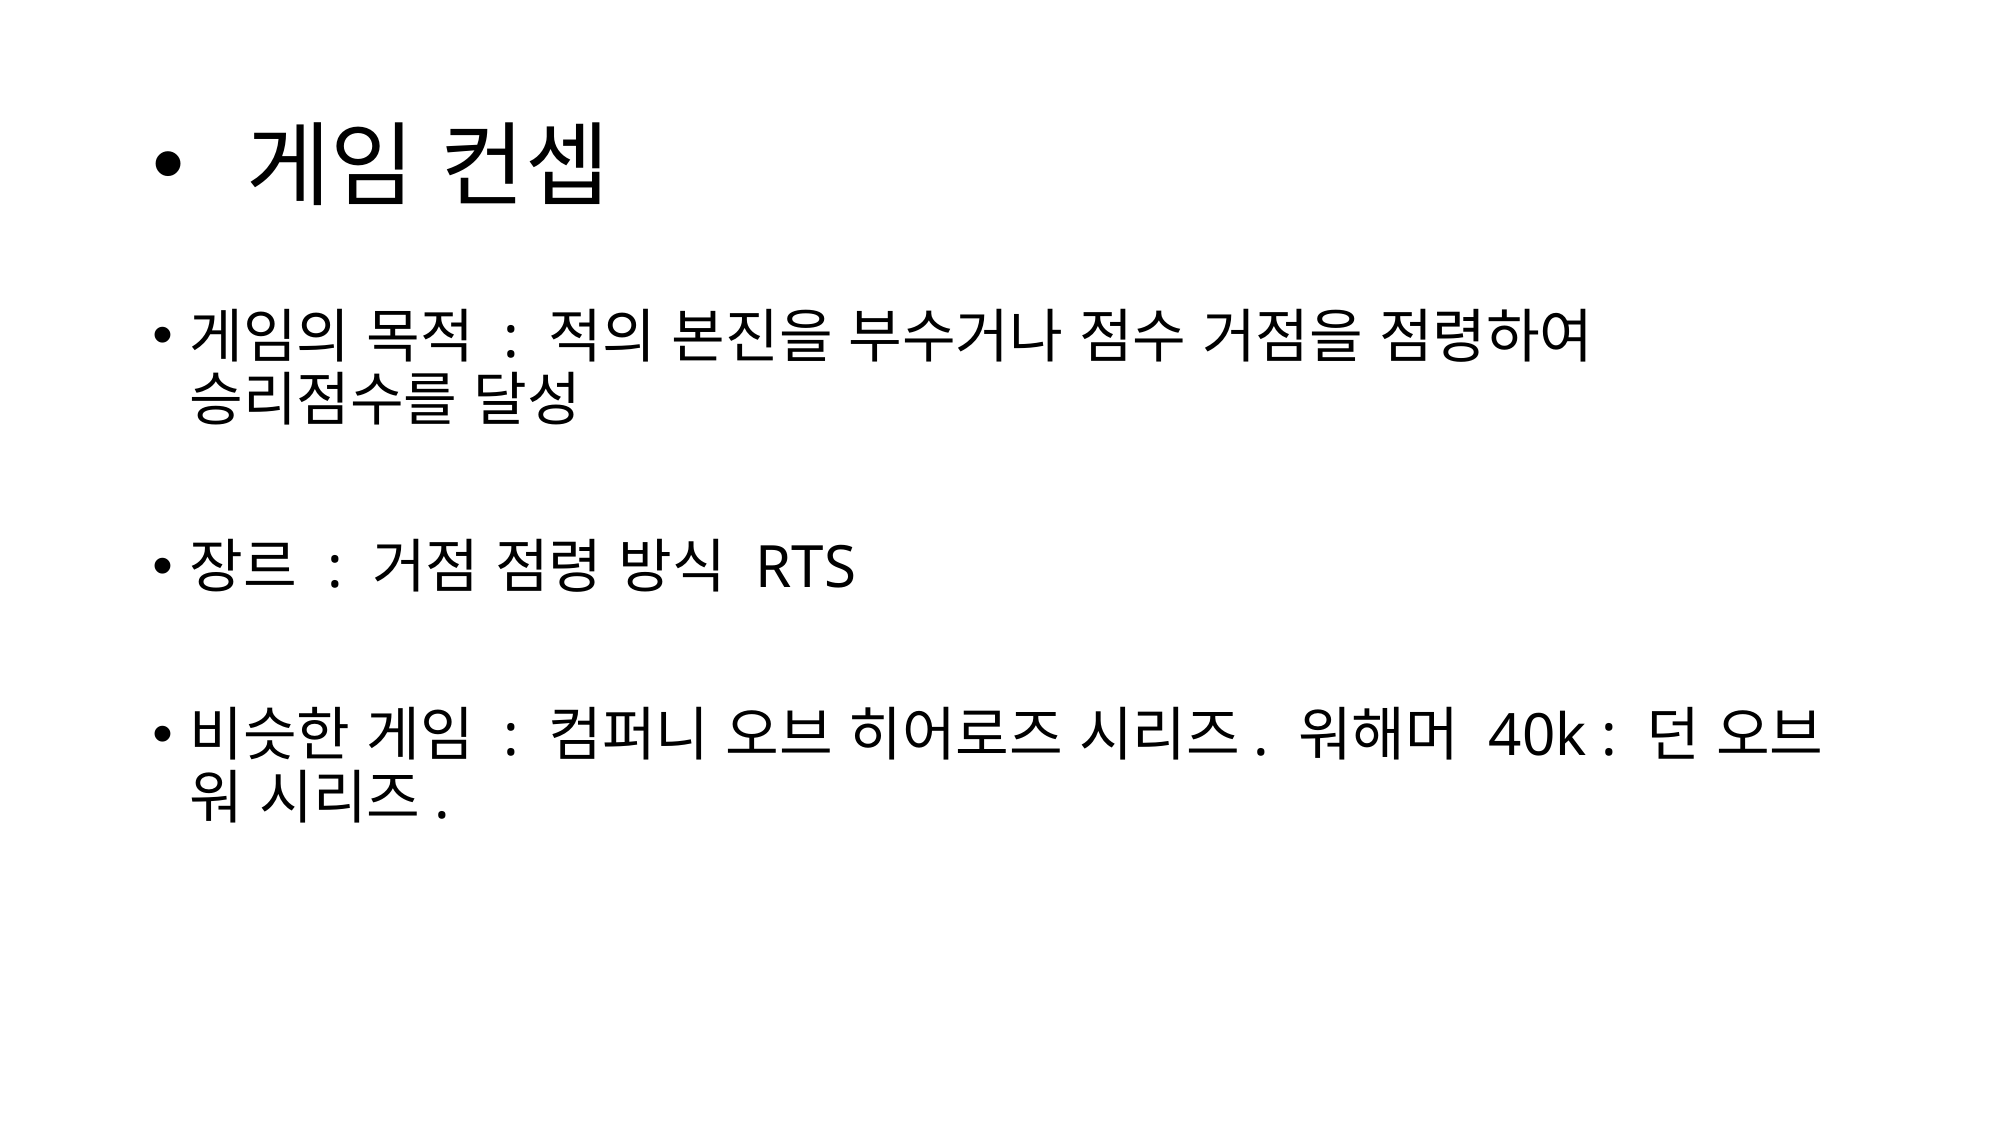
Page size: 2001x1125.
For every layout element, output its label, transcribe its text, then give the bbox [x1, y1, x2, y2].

title 게임 컨셉 [137, 59, 1863, 278]
list 게임의 목적 : 적의 본진을 부수거나 점수 거점을 점령하여 승리점수를 달성 장르 : 거점 점령 방식 RTS 비슷한 게임 : 컴퍼니 오브 히어로즈 시리즈. 워해머 40k : 던 오브 워 시리즈. [137, 299, 1863, 1014]
